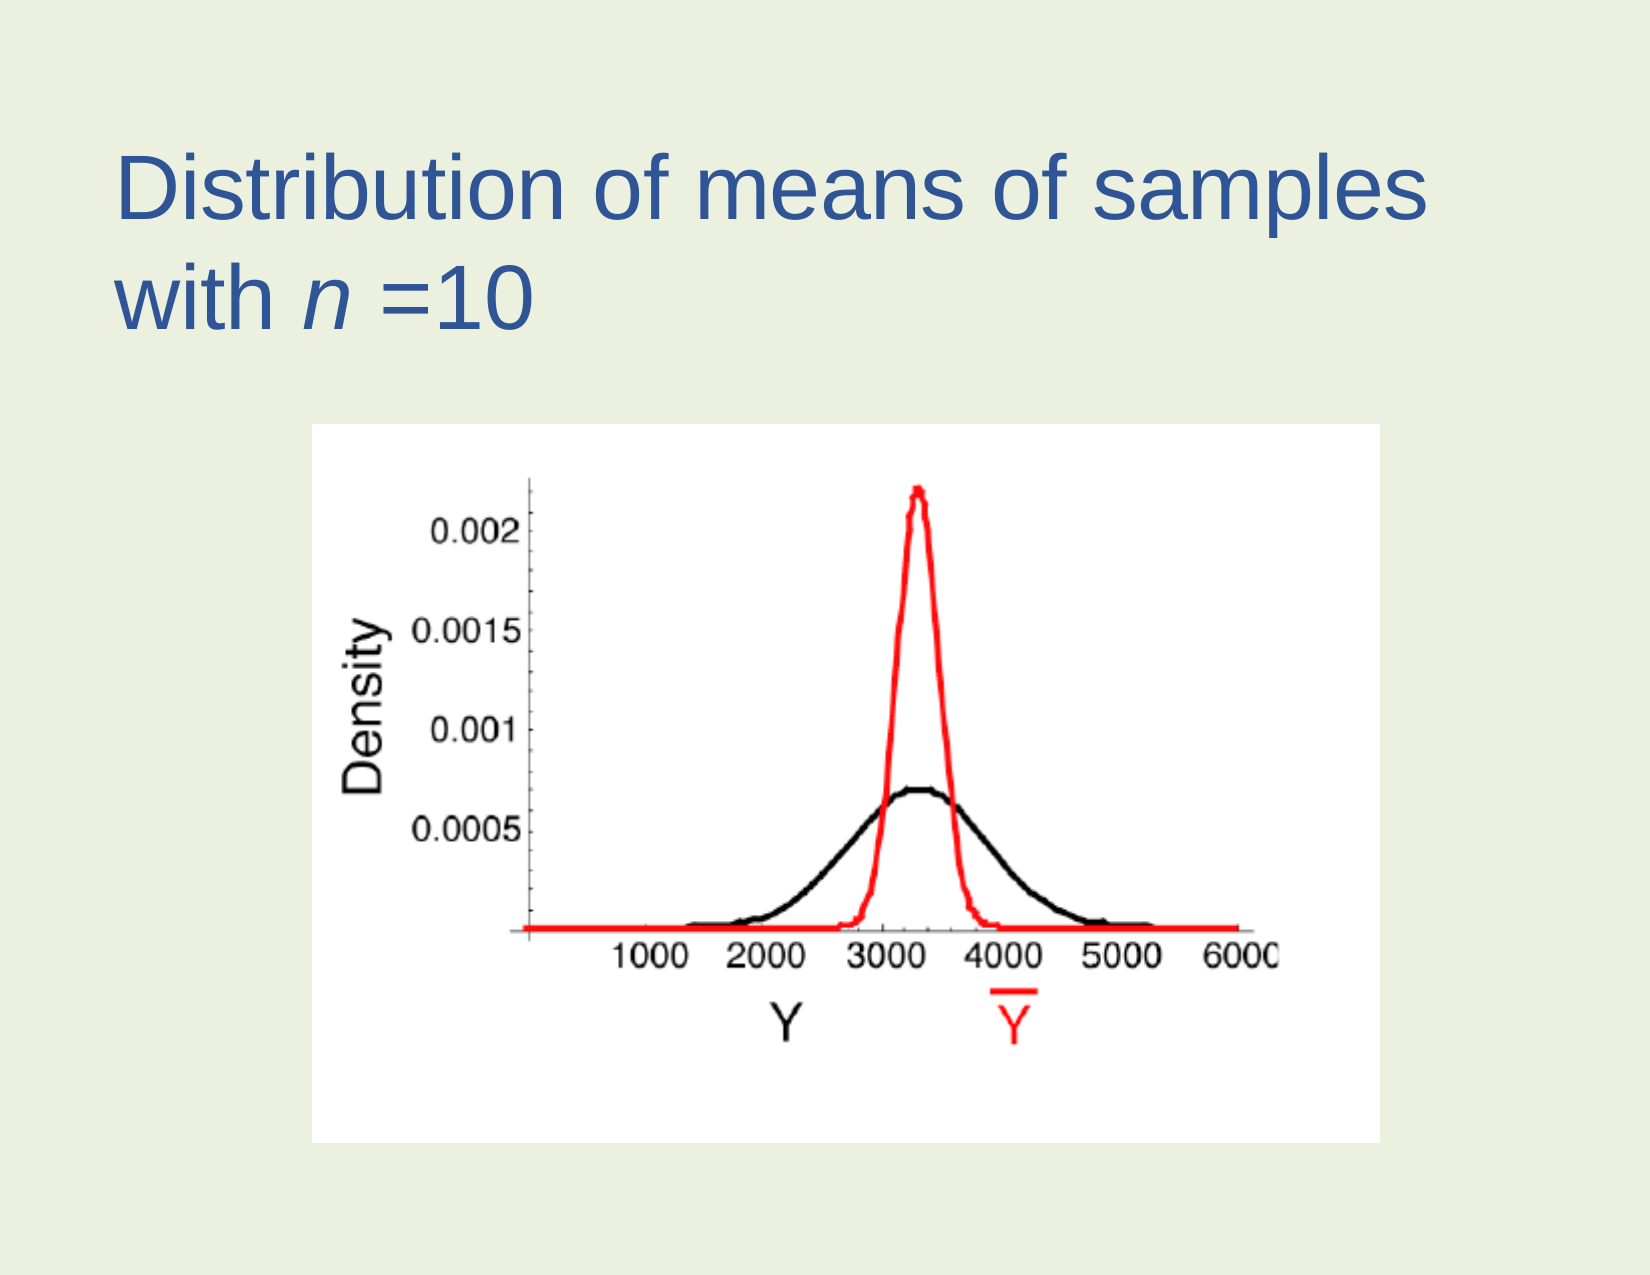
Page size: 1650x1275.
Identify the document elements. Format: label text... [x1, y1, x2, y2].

text_box Distribution of means of samples with n =10 [112, 119, 1438, 349]
picture [312, 424, 1380, 1144]
